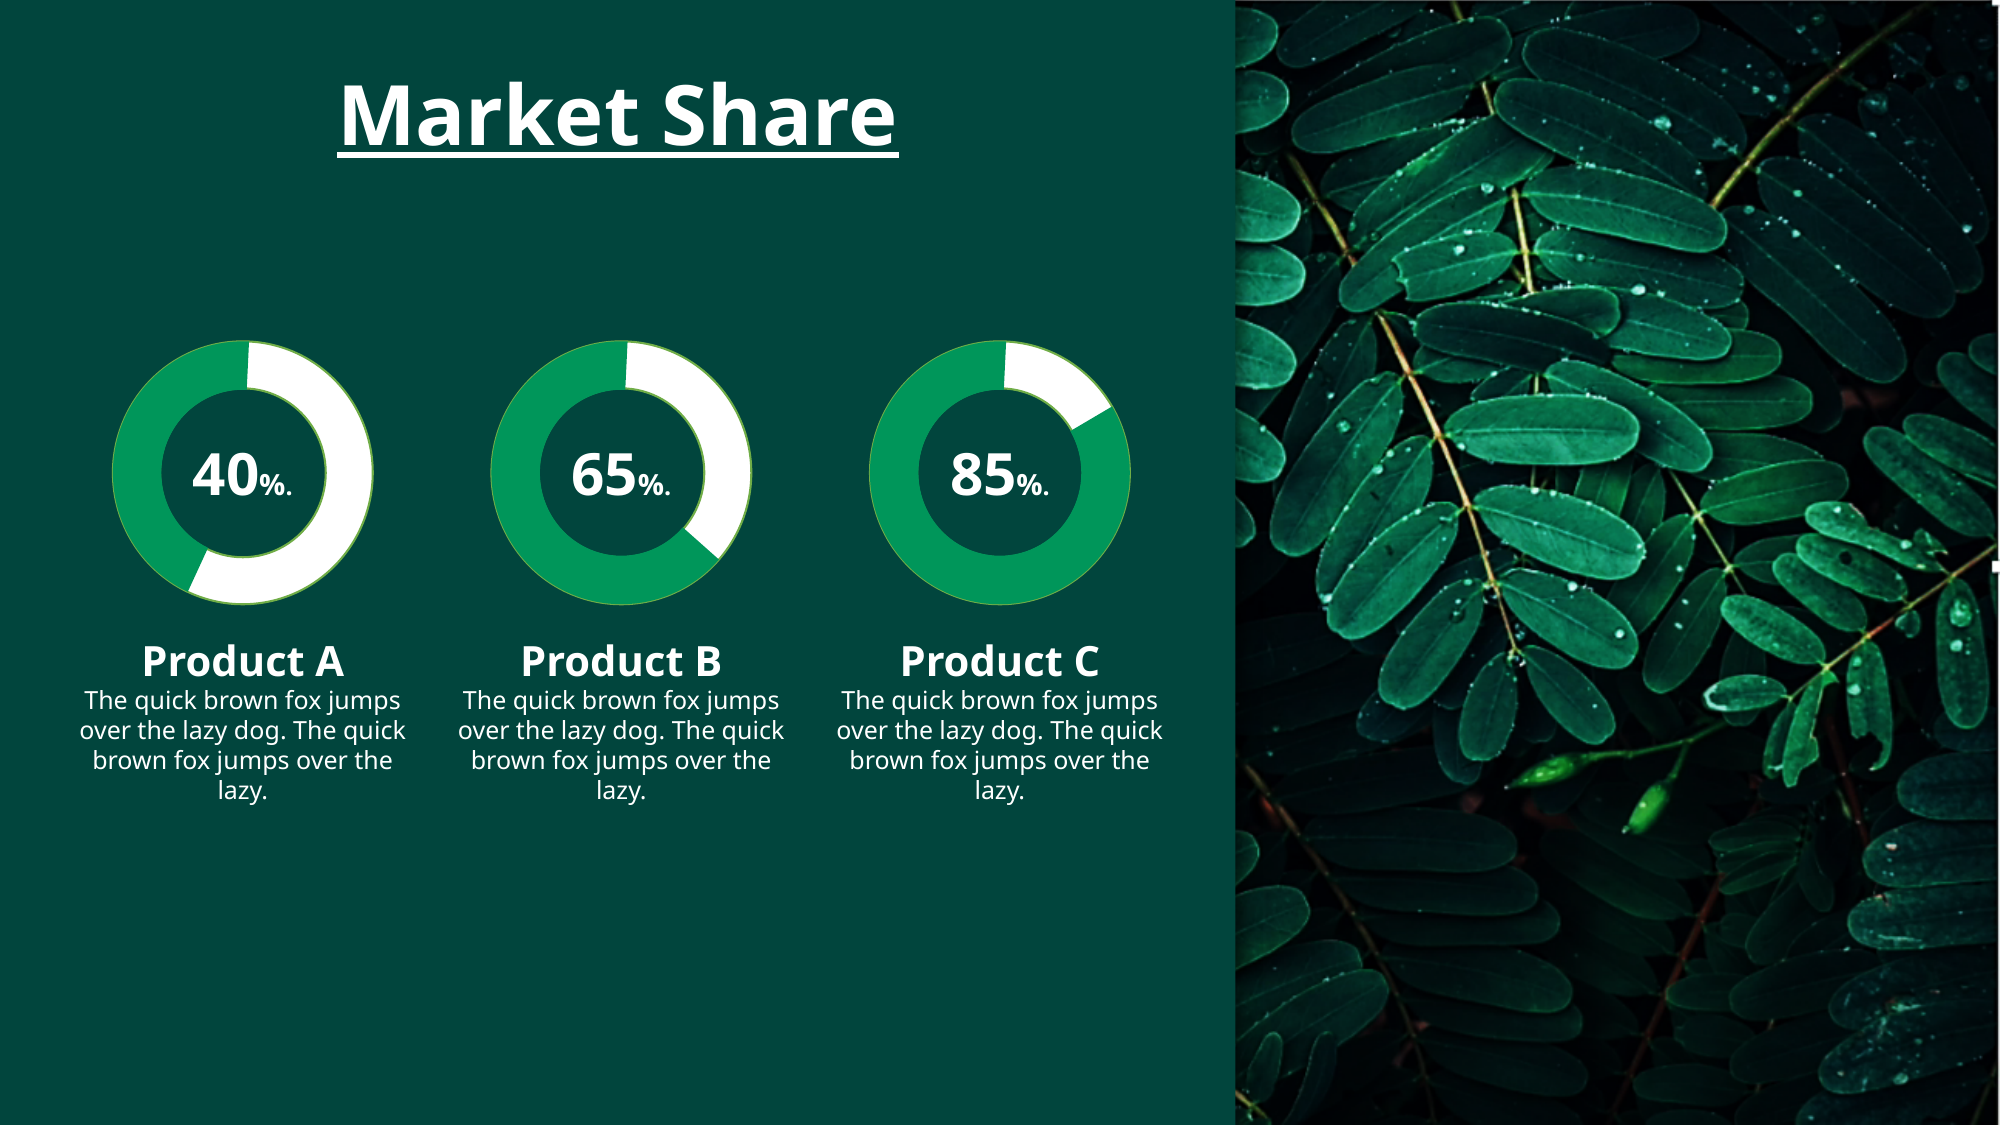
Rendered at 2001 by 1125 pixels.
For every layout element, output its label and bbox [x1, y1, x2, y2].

text_box [59, 341, 426, 784]
picture [0, 0, 2000, 1125]
text_box [438, 341, 805, 784]
text_box [816, 341, 1184, 784]
